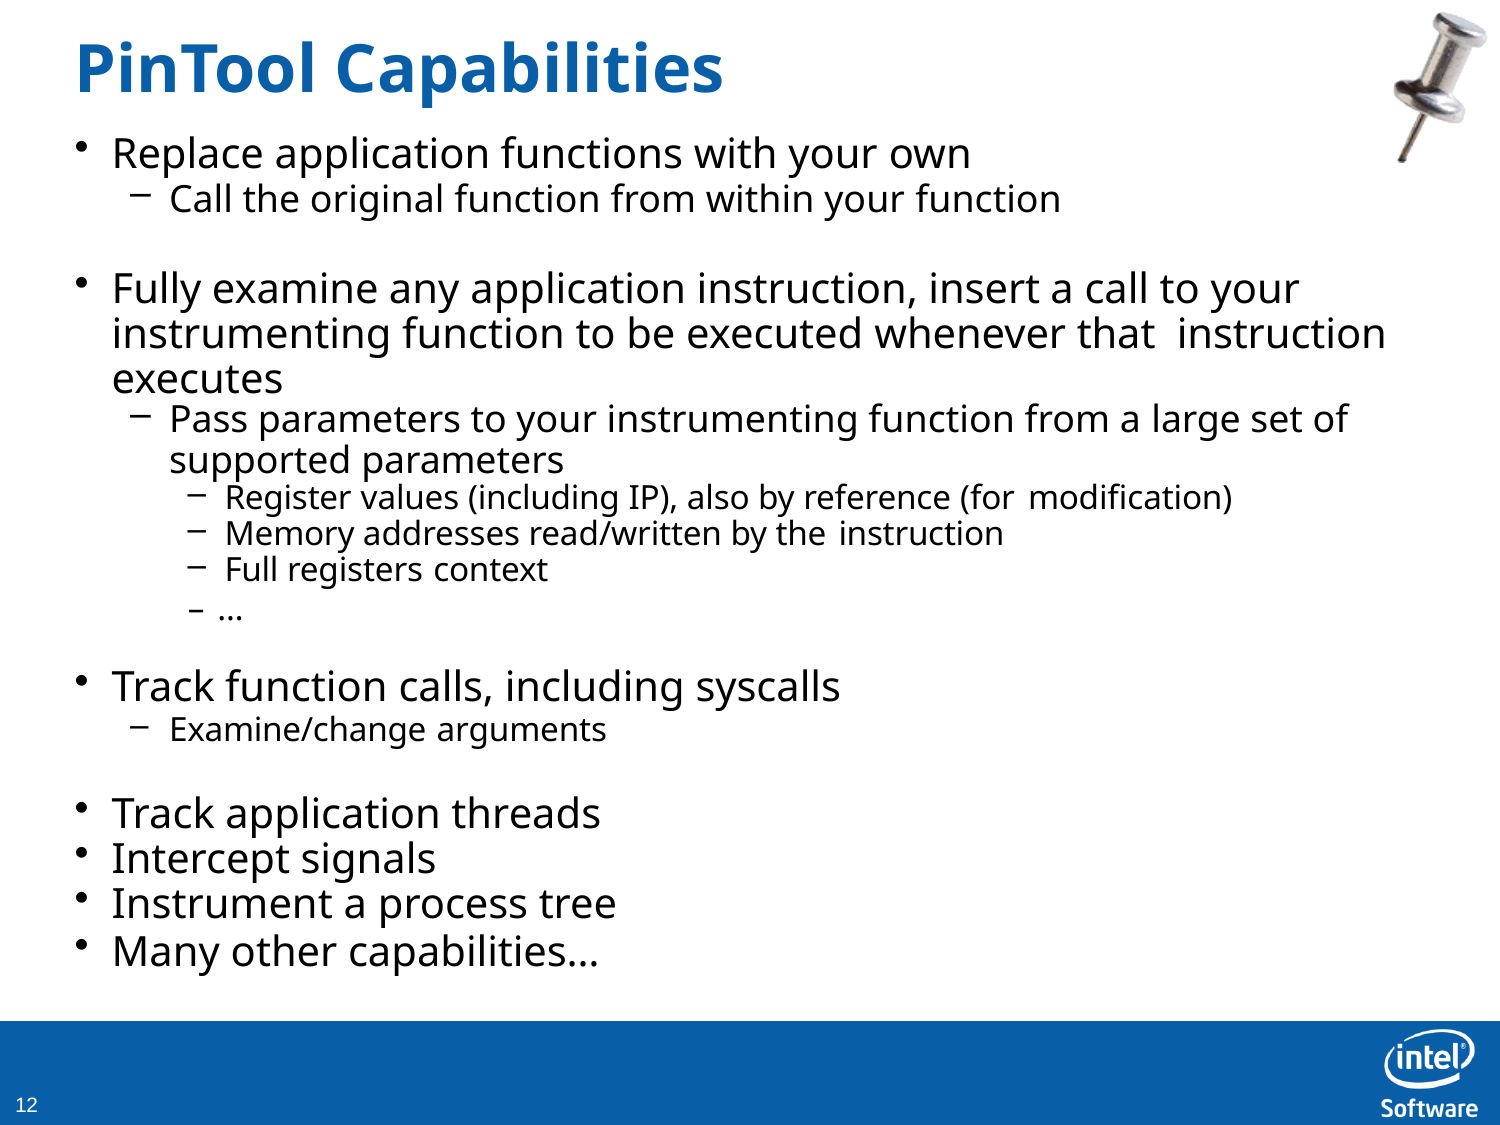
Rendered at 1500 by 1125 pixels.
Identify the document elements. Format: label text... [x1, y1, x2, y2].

text_box Replace application functions with your own Call the original function from within your function Fully examine any application instruction, insert a call to your instrumenting function to be executed whenever that instruction executes Pass parameters to your instrumenting function from a large set of supported parameters Register values (including IP), also by reference (for modification) Memory addresses read/written by the instruction Full registers context – … Track function calls, including syscalls Examine/change arguments Track application threads Intercept signals Instrument a process tree Many other capabilities… [72, 126, 1439, 975]
text_box [1393, 12, 1488, 163]
title PinTool Capabilities [72, 23, 816, 126]
slide_number 10 [10, 1092, 43, 1125]
picture [1362, 1010, 1500, 1125]
